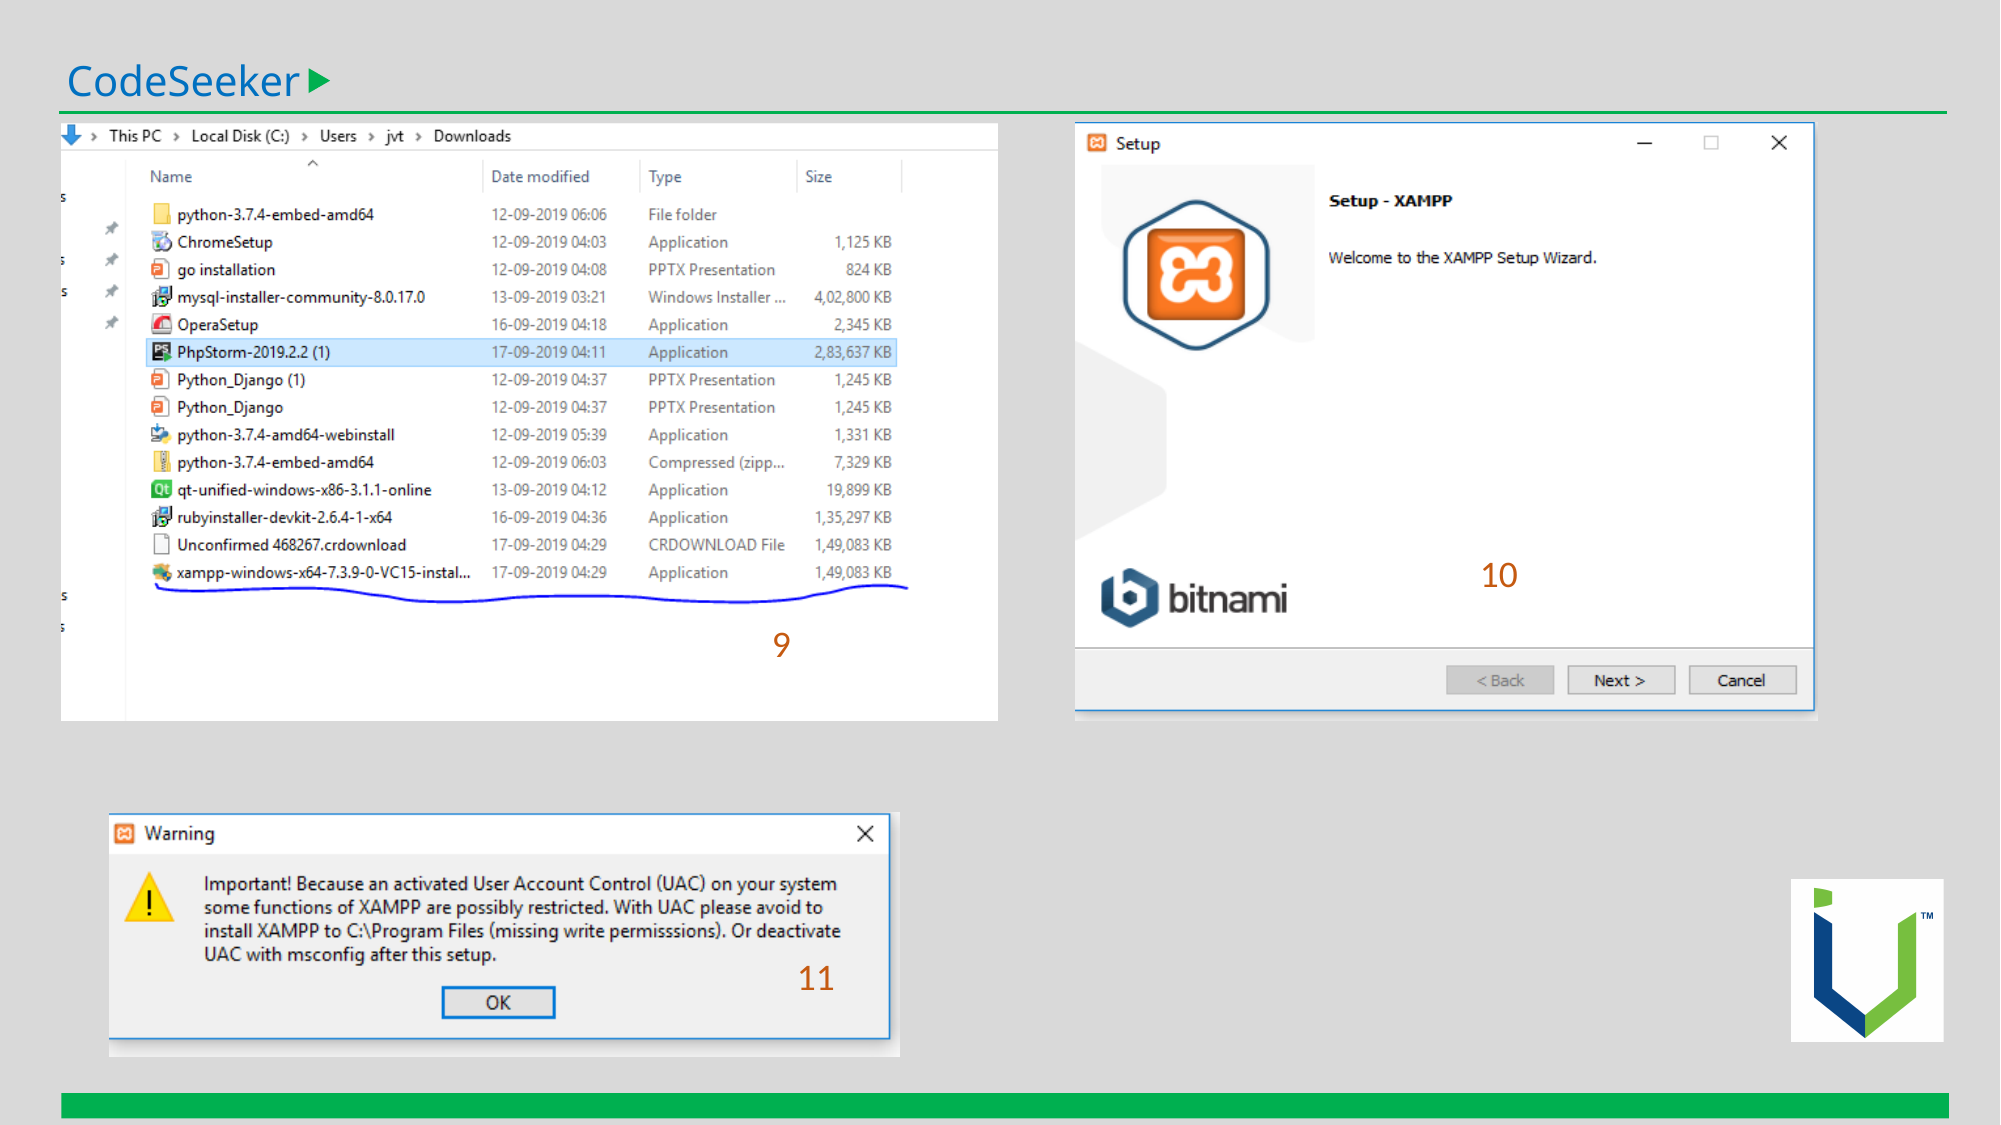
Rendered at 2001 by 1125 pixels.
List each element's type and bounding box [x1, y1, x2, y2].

text_box [1790, 879, 1944, 1042]
picture [1075, 122, 1818, 721]
picture [61, 122, 998, 721]
text_box [2, 47, 1947, 114]
text_box [60, 1092, 1950, 1119]
picture [109, 812, 900, 1057]
